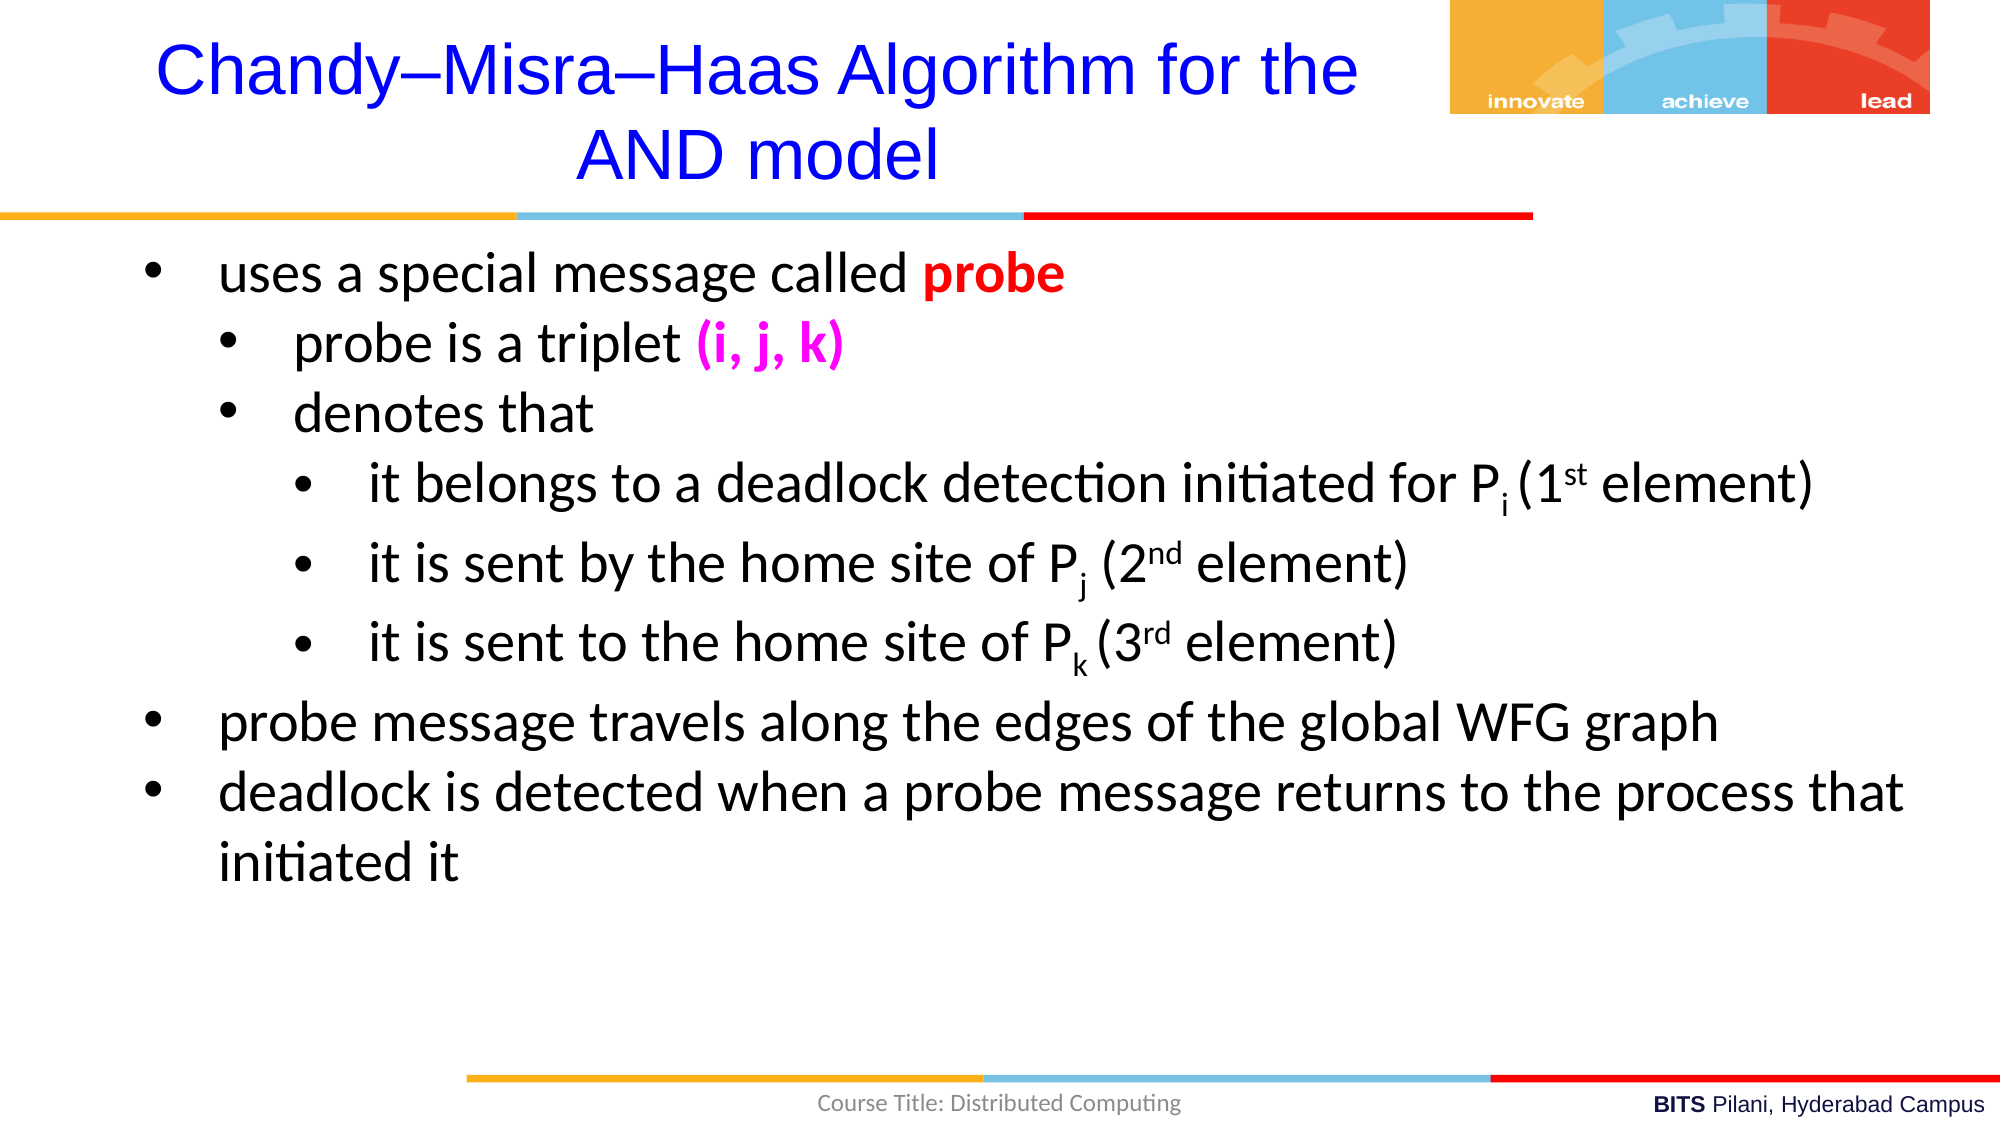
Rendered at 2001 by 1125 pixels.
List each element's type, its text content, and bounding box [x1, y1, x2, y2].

picture [1449, 0, 1930, 114]
footer Course Title: Distributed Computing [662, 1071, 1338, 1125]
text_box uses a special message called probe probe is a triplet (i, j, k) denotes that it belongs to a deadlock detection initiated for Pi (1st element) it is sent by the home site of Pj (2nd element) it is sent to the home site of Pk (3rd element) probe message travels along the edges of the global WFG graph deadlock is detected when a probe message returns to the process that initiated it [128, 226, 1938, 901]
list Chandy–Misra–Haas Algorithm for the AND model [66, 14, 1450, 203]
